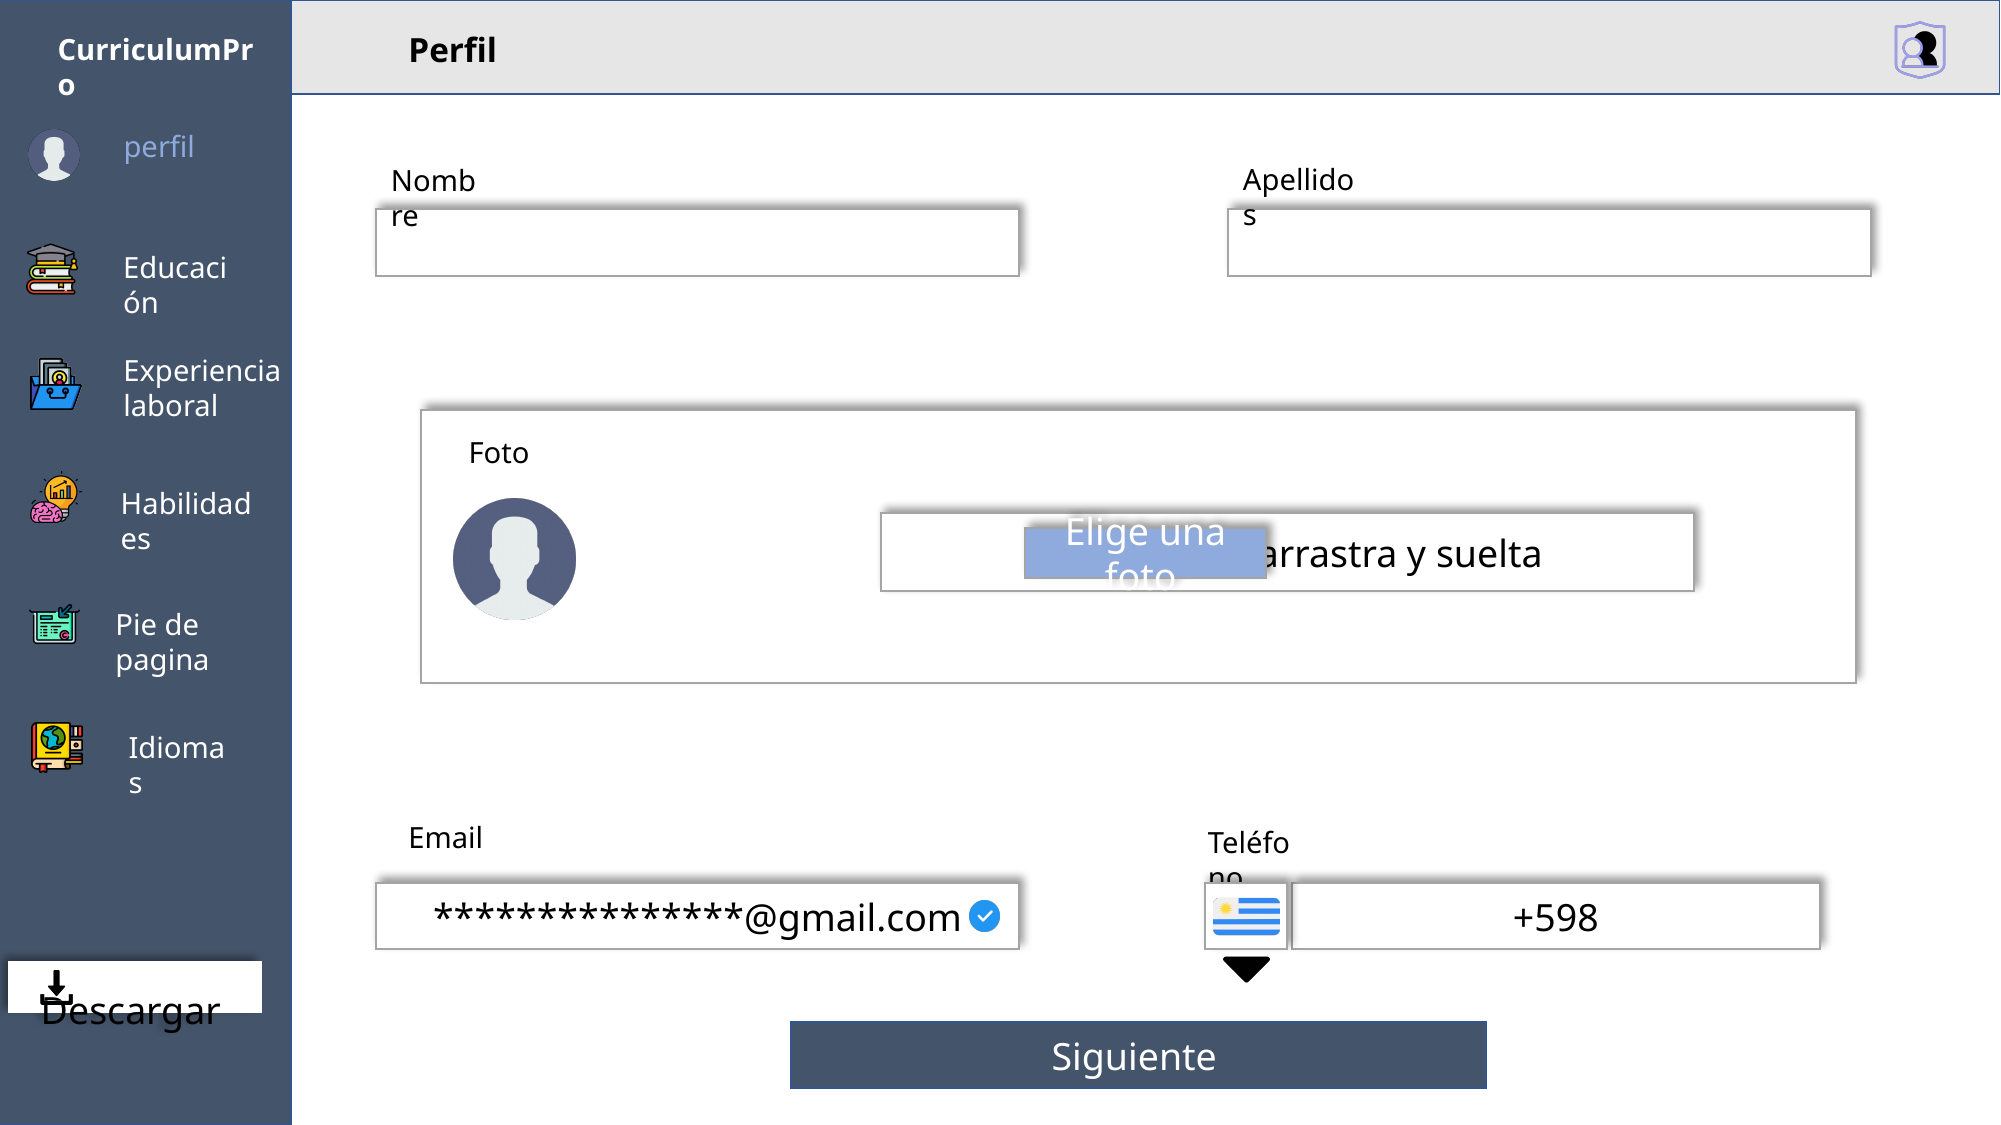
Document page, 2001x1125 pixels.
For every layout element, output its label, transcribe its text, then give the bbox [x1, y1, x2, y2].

text_box Apellidos [1228, 153, 1377, 239]
text_box Email [393, 812, 516, 862]
text_box Siguiente [790, 1021, 1487, 1089]
picture [453, 498, 576, 621]
text_box CurriculumPro [42, 24, 270, 109]
picture [31, 722, 83, 773]
text_box Teléfono [1193, 816, 1316, 902]
text_box perfil [108, 121, 211, 172]
picture [39, 970, 74, 1005]
text_box [0, 0, 292, 1125]
text_box Habilidades [105, 477, 272, 563]
picture [30, 471, 82, 523]
text_box ***************@gmail.com [375, 882, 1020, 950]
text_box Experiencia laboral [108, 344, 311, 430]
text_box Perfil [393, 21, 599, 77]
picture [29, 598, 80, 650]
picture [1213, 883, 1280, 993]
text_box [375, 208, 1020, 277]
text_box +598 [1292, 882, 1821, 950]
text_box o arrastra y suelta [880, 512, 1695, 592]
picture [969, 900, 1000, 932]
text_box [290, 0, 2000, 95]
text_box Pie de pagina [100, 598, 277, 684]
text_box Foto [453, 427, 576, 477]
picture [28, 129, 80, 181]
picture [1891, 21, 1949, 79]
picture [26, 243, 78, 295]
text_box Elige una foto [1024, 527, 1267, 579]
text_box [420, 409, 1857, 684]
text_box Educación [108, 242, 246, 327]
text_box [1227, 208, 1872, 277]
picture [30, 358, 82, 410]
text_box Descargar [8, 961, 262, 1013]
text_box Idiomas [113, 722, 252, 808]
text_box [1204, 882, 1288, 950]
text_box Nombre [376, 154, 498, 240]
